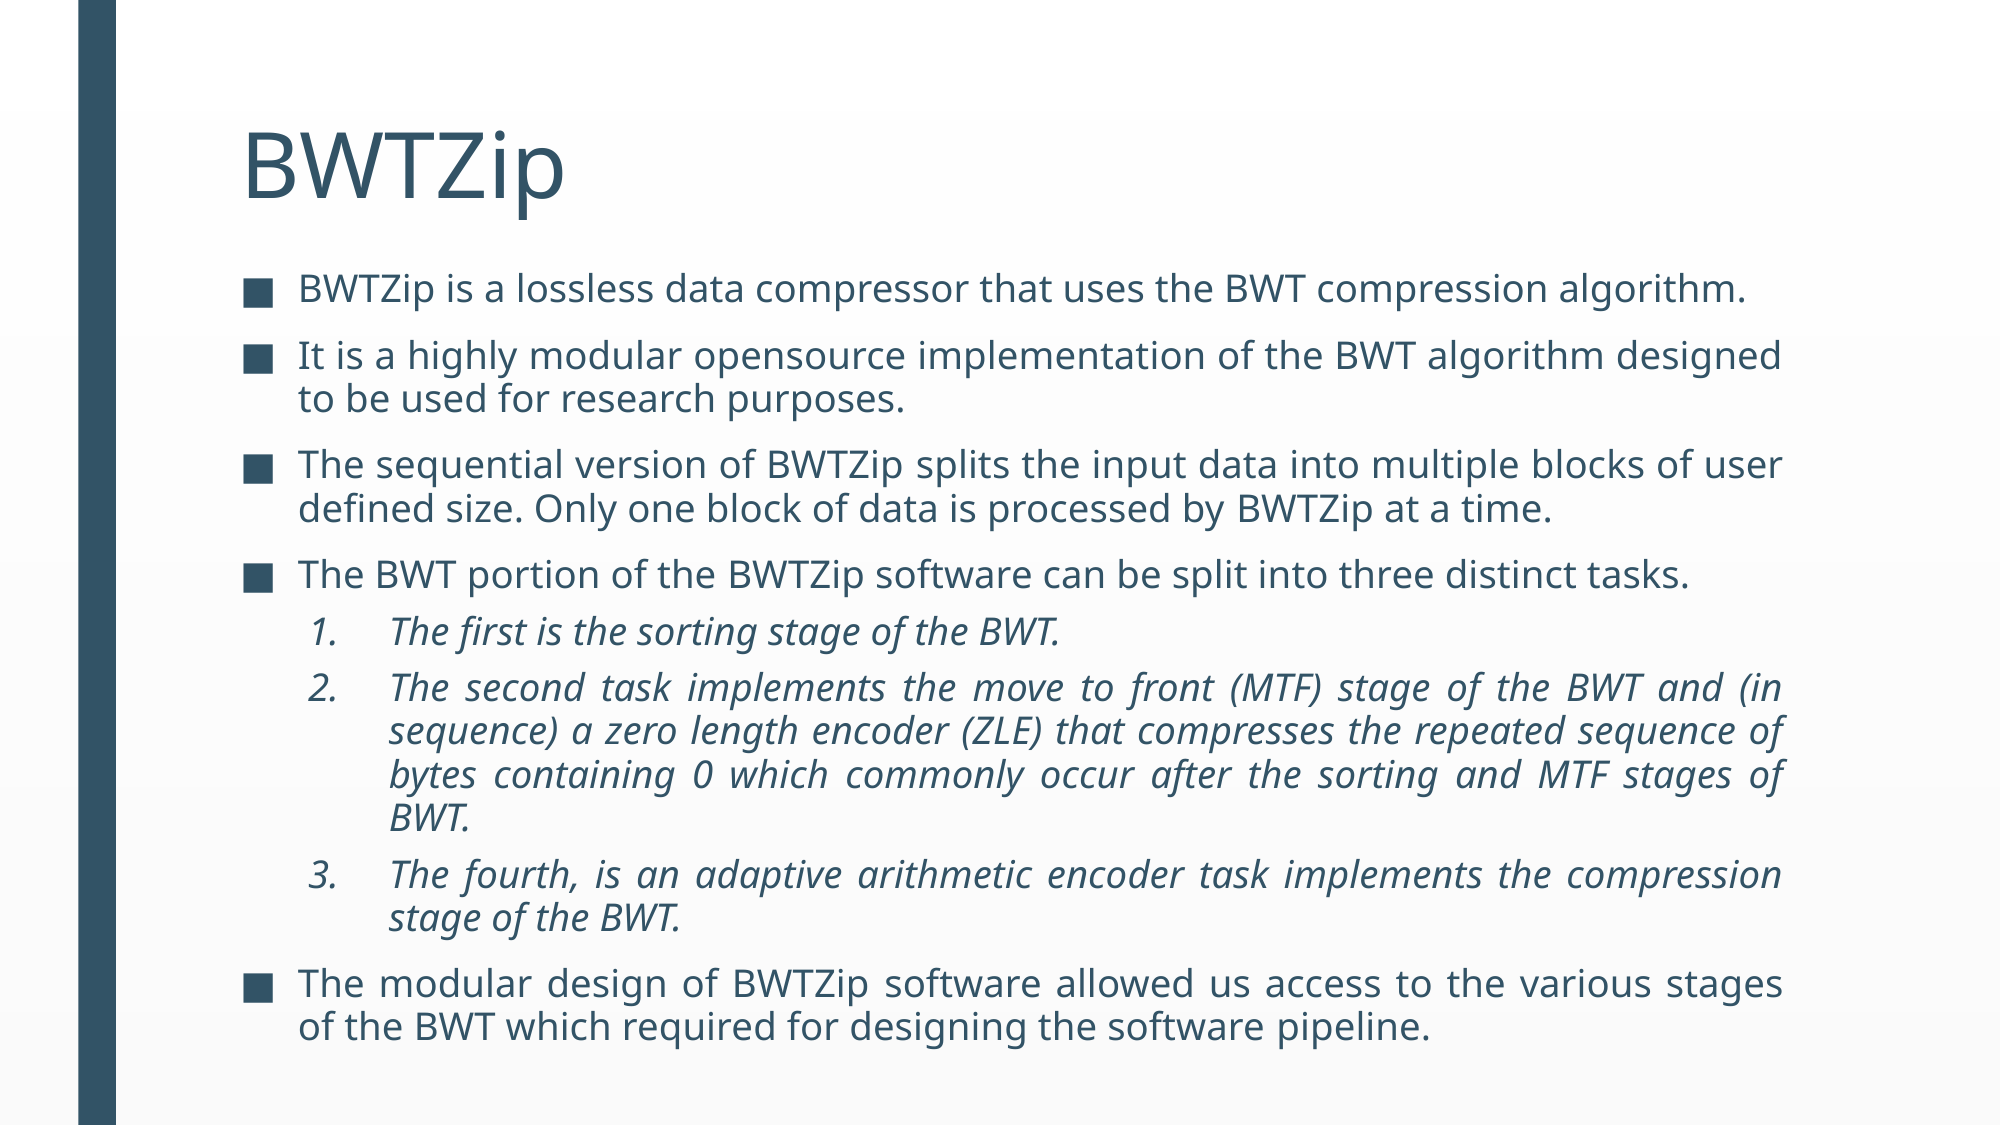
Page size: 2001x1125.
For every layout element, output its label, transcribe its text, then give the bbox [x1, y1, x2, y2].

list BWTZip is a lossless data compressor that uses the BWT compression algorithm. It is a highly modular opensource implementation of the BWT algorithm designed to be used for research purposes. The sequential version of BWTZip splits the input data into multiple blocks of user defined size. Only one block of data is processed by BWTZip at a time. The BWT portion of the BWTZip software can be split into three distinct tasks. The first is the sorting stage of the BWT. The second task implements the move to front (MTF) stage of the BWT and (in sequence) a zero length encoder (ZLE) that compresses the repeated sequence of bytes containing 0 which commonly occur after the sorting and MTF stages of BWT. The fourth, is an adaptive arithmetic encoder task implements the compression stage of the BWT. The modular design of BWTZip software allowed us access to the various stages of the BWT which required for designing the software pipeline. [225, 260, 1800, 1063]
title BWTZip [225, 112, 1800, 260]
